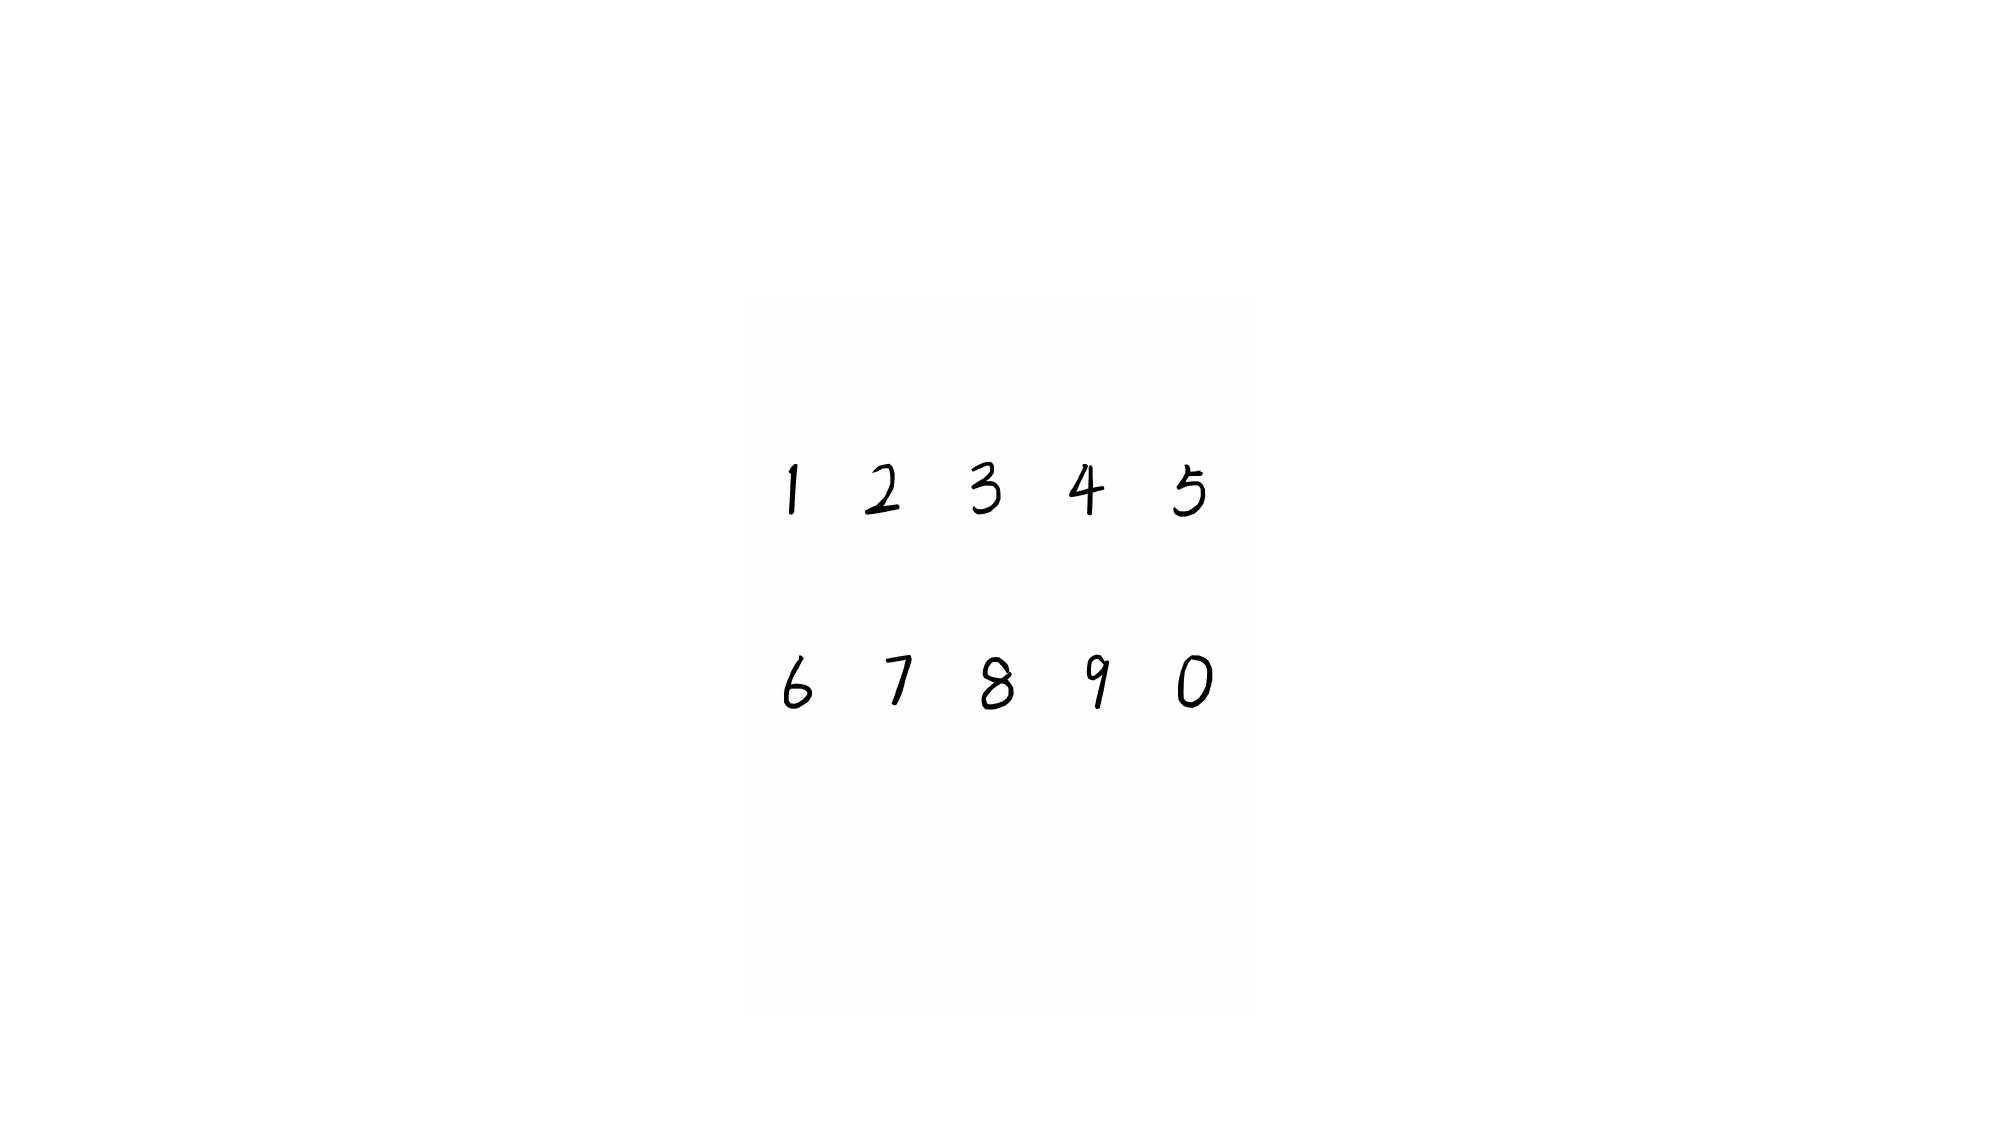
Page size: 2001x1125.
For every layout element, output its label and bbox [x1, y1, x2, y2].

list [747, 299, 1253, 1014]
